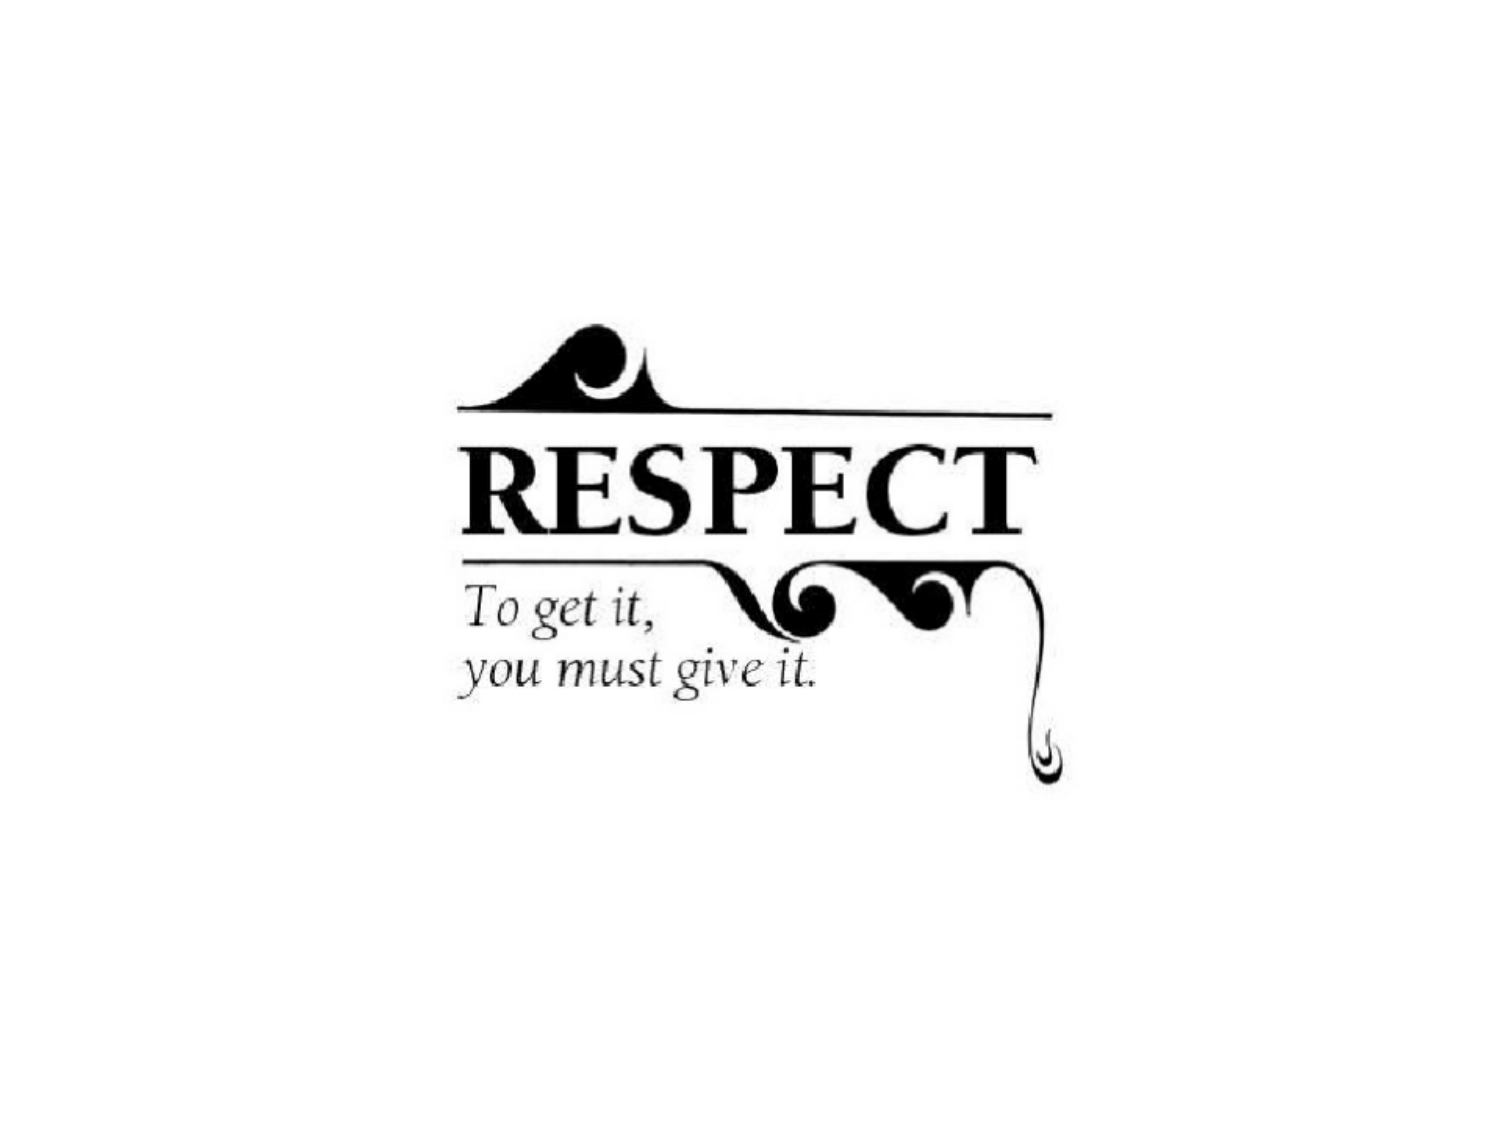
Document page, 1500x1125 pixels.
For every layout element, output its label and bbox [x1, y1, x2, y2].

picture [348, 273, 1152, 851]
